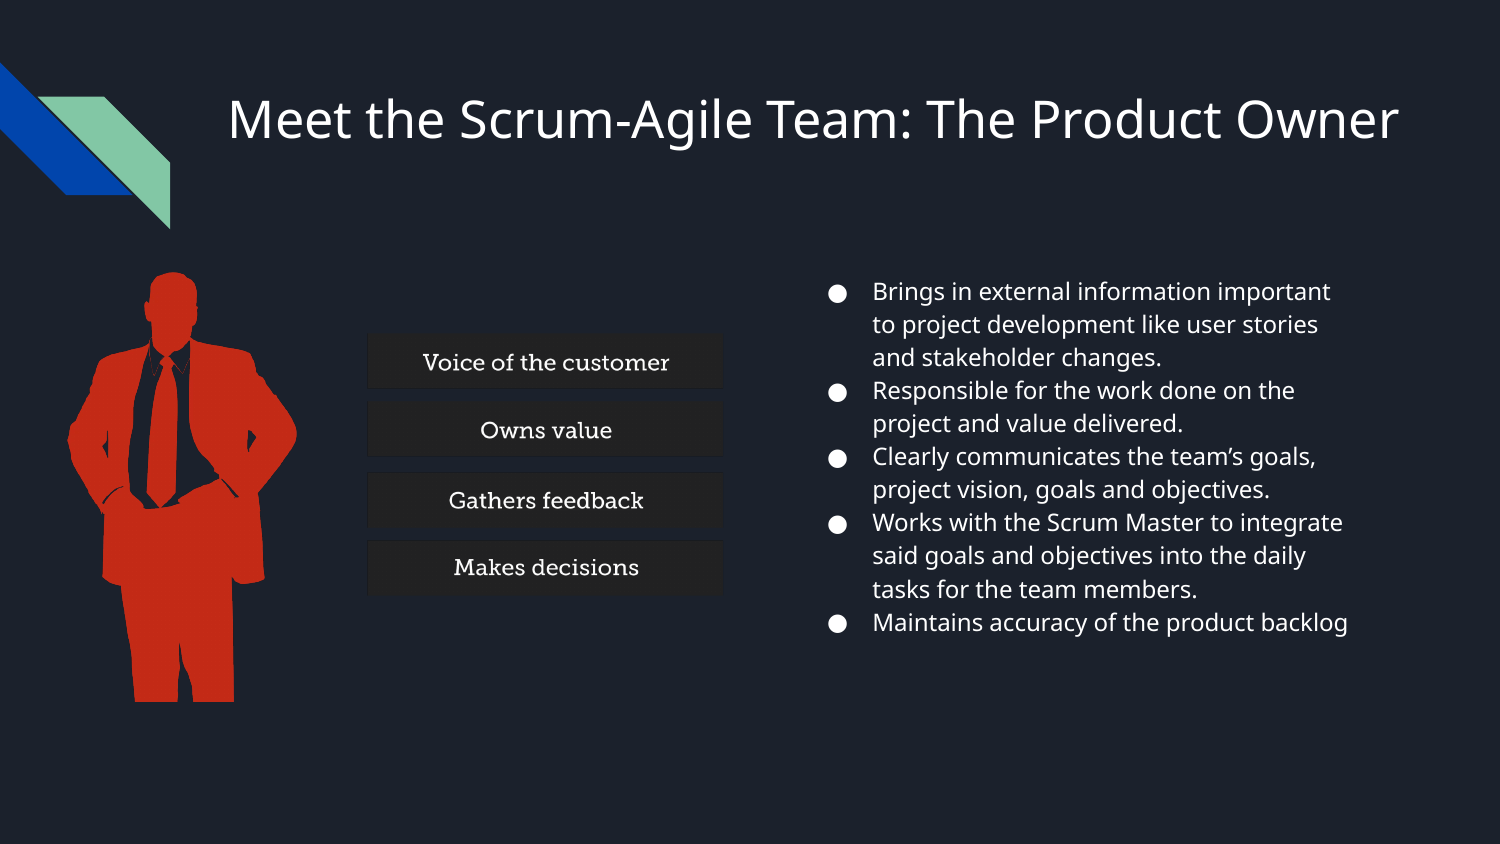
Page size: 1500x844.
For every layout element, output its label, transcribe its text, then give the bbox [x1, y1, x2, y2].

list Brings in external information important to project development like user stories and stakeholder changes. Responsible for the work done on the project and value delivered. Clearly communicates the team’s goals, project vision, goals and objectives. Works with the Scrum Master to integrate said goals and objectives into the daily tasks for the team members. Maintains accuracy of the product backlog [790, 257, 1368, 735]
title Meet the Scrum-Agile Team: The Product Owner [212, 71, 1431, 222]
picture [24, 244, 767, 702]
